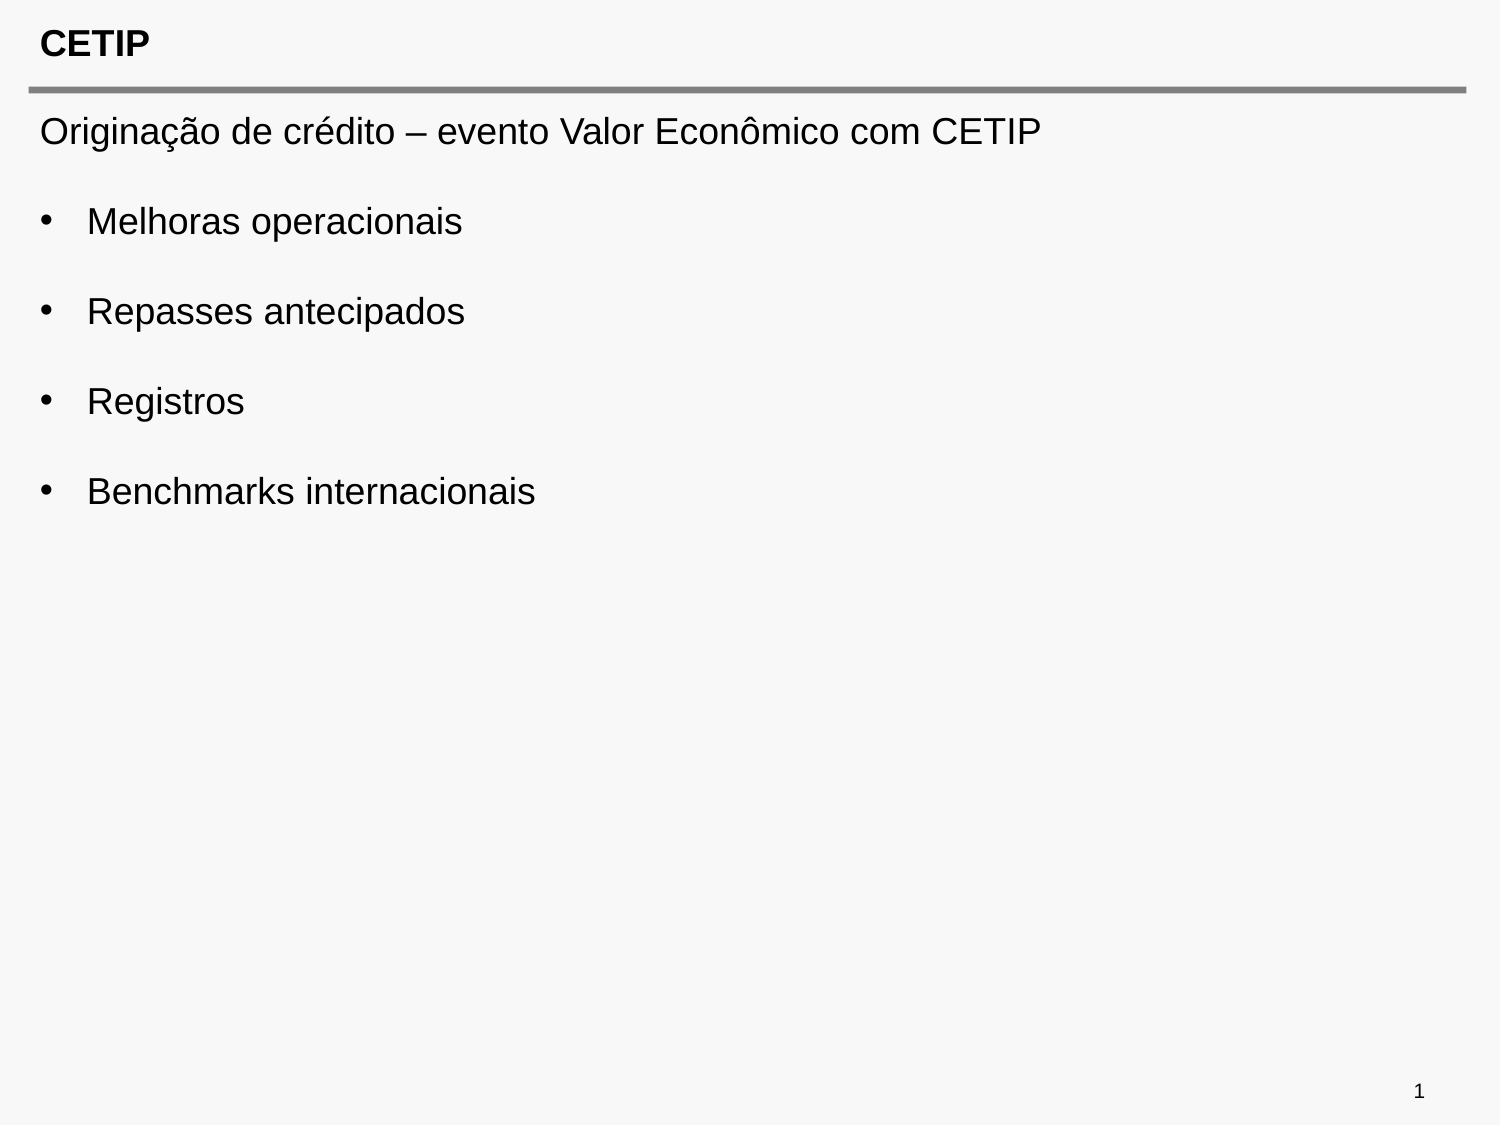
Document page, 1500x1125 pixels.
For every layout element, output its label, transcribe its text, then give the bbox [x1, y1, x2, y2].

title CETIP [39, 24, 1254, 66]
text_box 1 [1074, 1077, 1425, 1103]
text_box Originação de crédito – evento Valor Econômico com CETIP Melhoras operacionais Repasses antecipados Registros Benchmarks internacionais [29, 101, 1445, 608]
